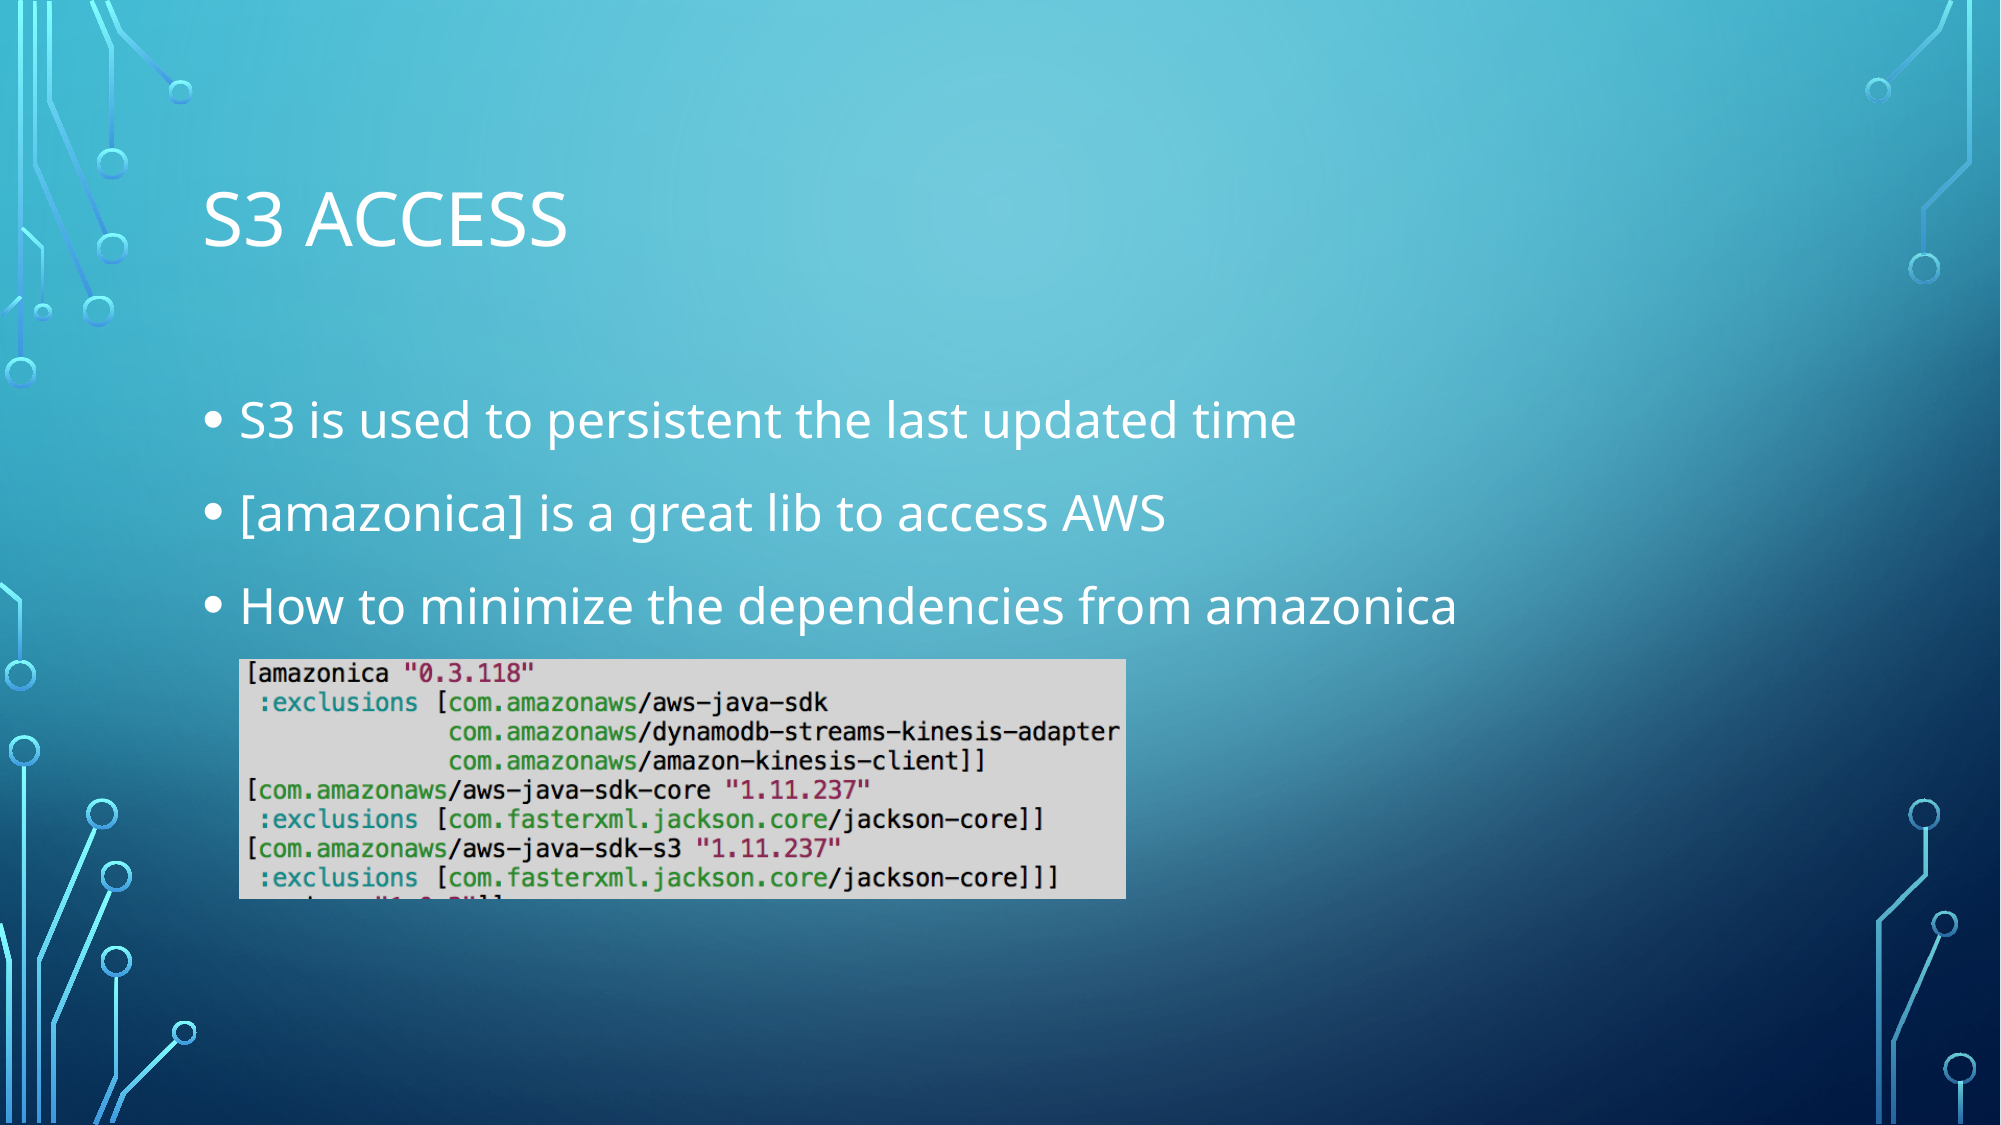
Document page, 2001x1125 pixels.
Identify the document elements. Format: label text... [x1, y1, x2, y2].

picture [239, 659, 1126, 900]
title S3 Access [187, 101, 1813, 344]
list S3 is used to persistent the last updated time [amazonica] is a great lib to access AWS How to minimize the dependencies from amazonica [187, 369, 1813, 950]
